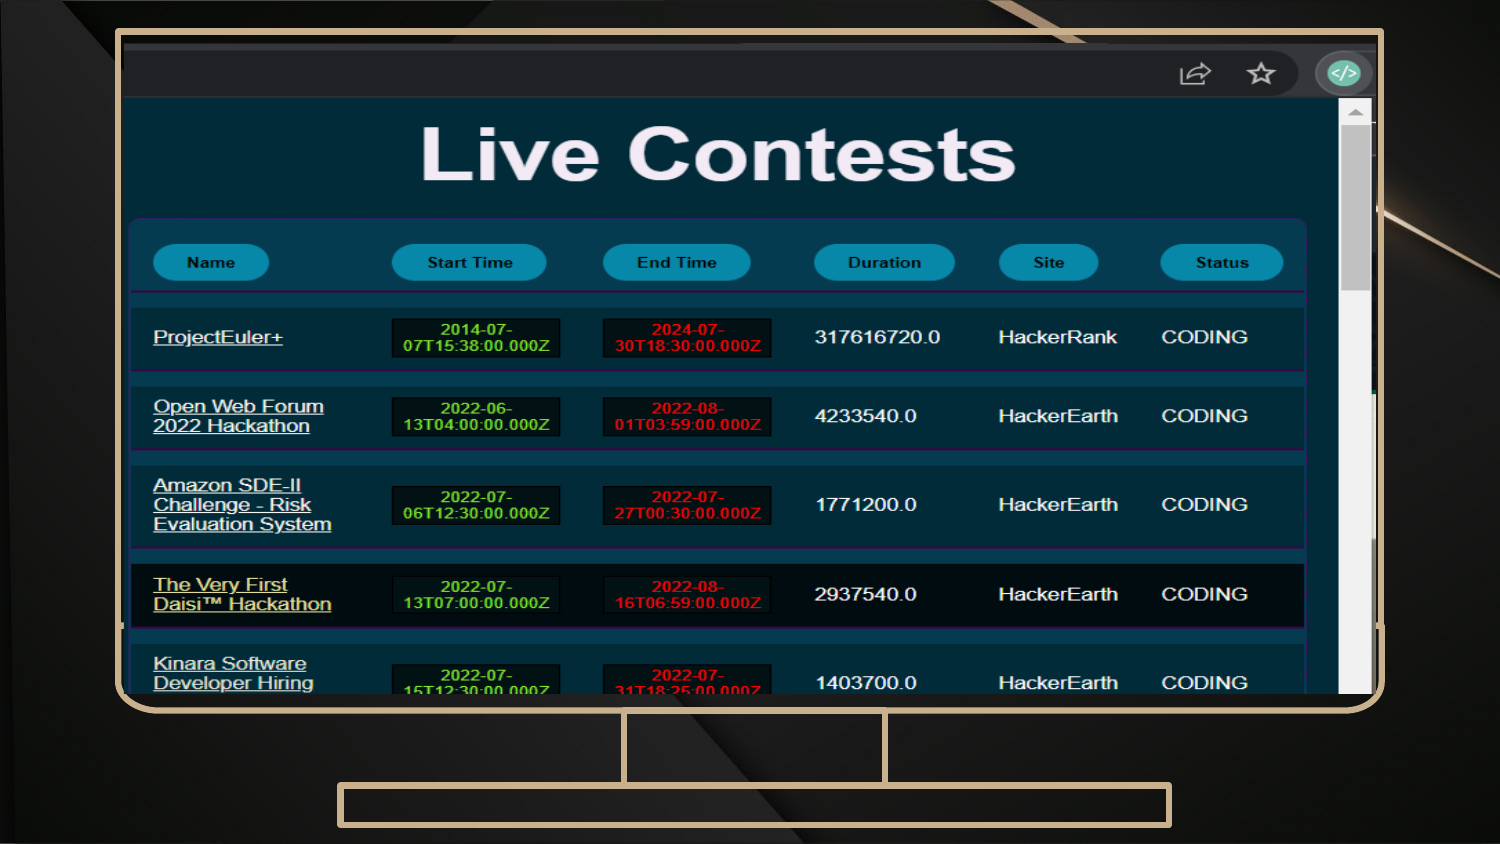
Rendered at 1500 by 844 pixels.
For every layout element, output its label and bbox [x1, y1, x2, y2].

picture [0, 0, 1500, 844]
text_box [117, 31, 1382, 826]
